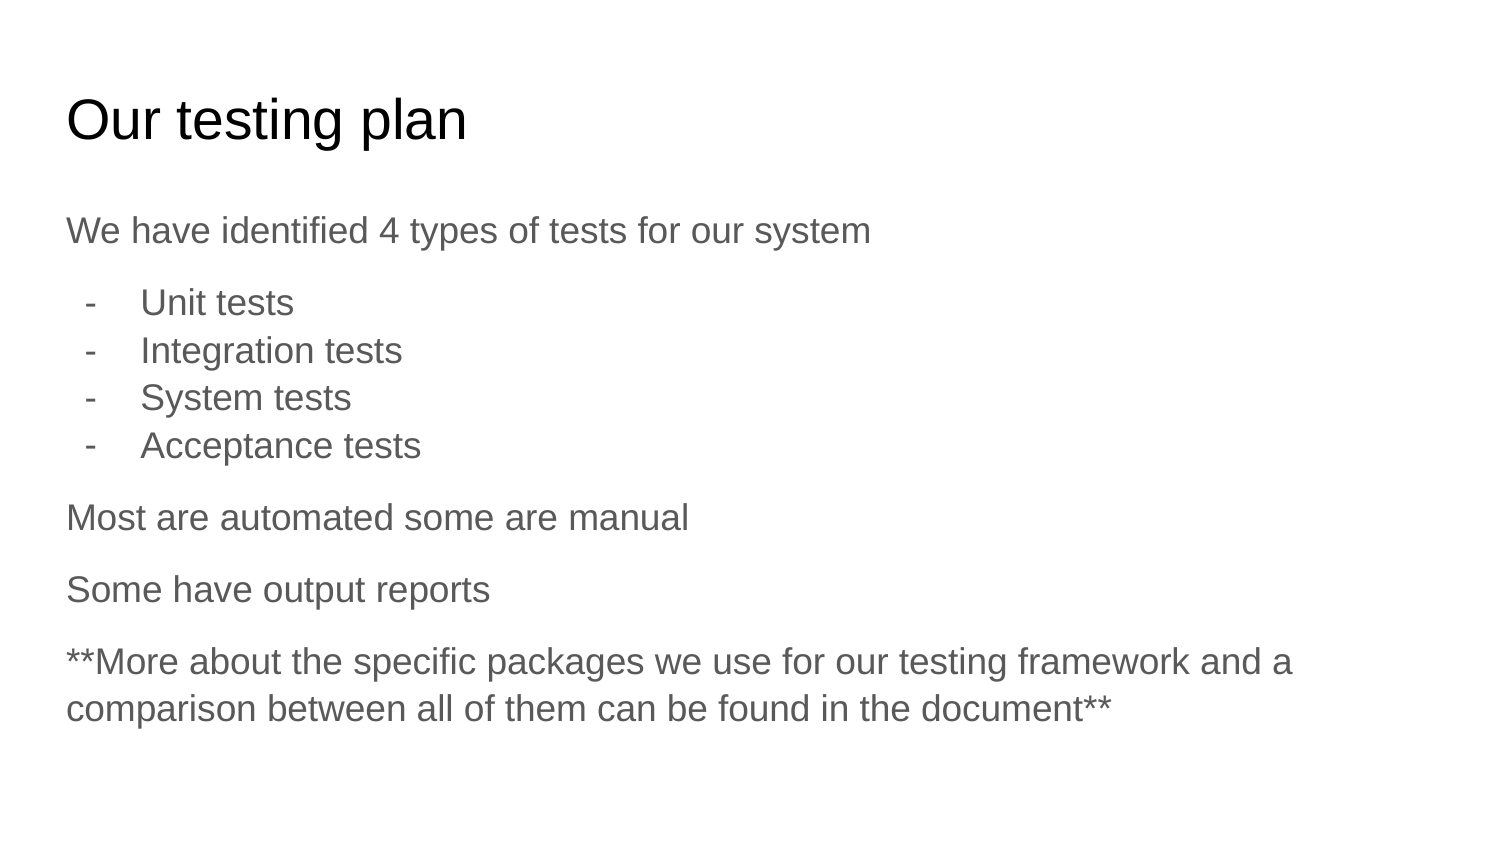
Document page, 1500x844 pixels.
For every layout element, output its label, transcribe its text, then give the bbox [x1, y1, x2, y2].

list We have identified 4 types of tests for our system Unit tests Integration tests System tests Acceptance tests Most are automated some are manual Some have output reports **More about the specific packages we use for our testing framework and a comparison between all of them can be found in the document** [51, 189, 1449, 750]
title Our testing plan [51, 72, 1449, 167]
